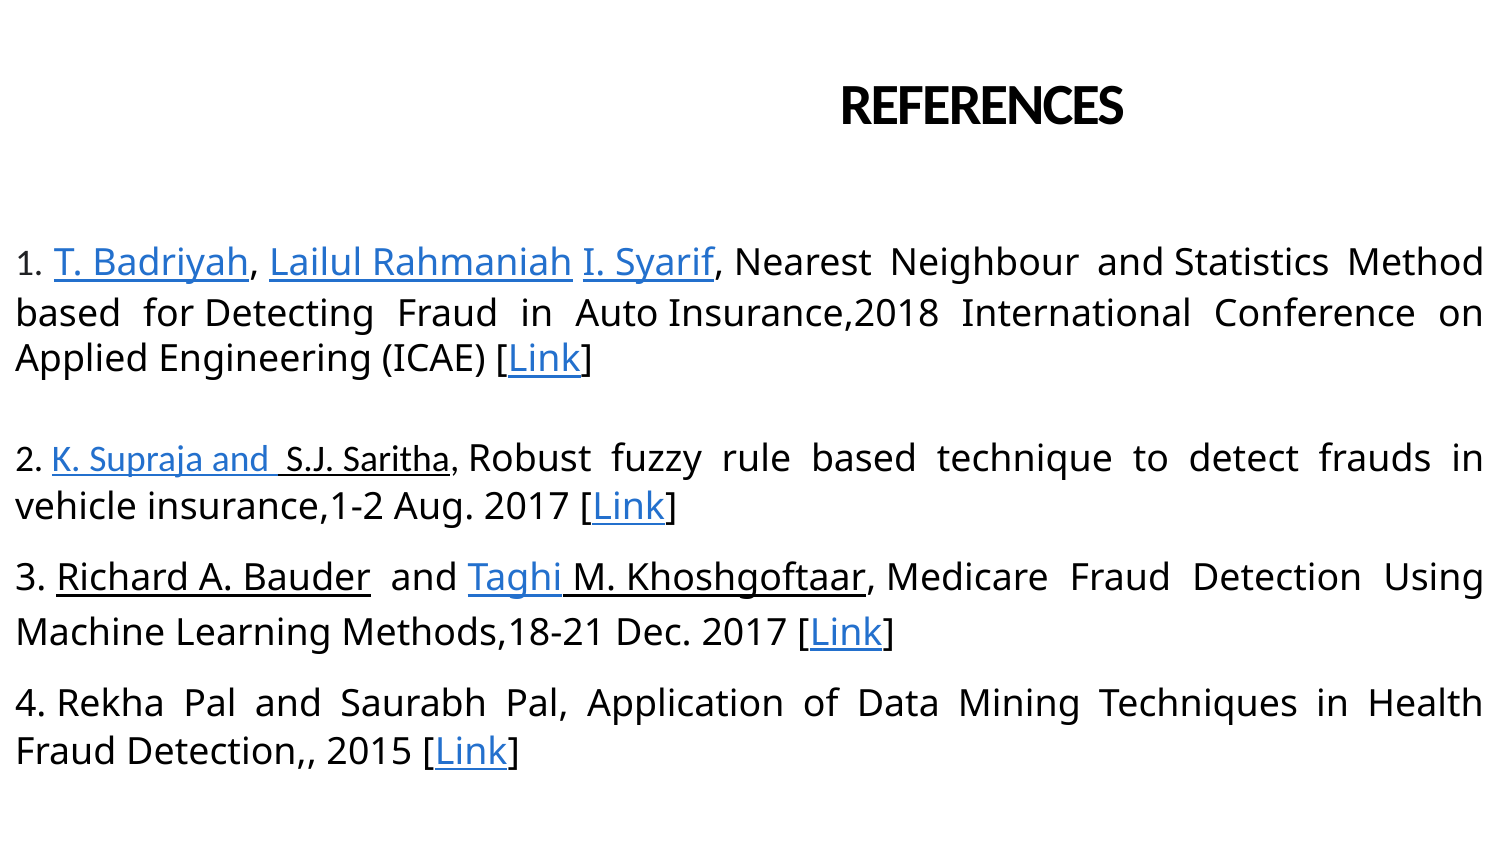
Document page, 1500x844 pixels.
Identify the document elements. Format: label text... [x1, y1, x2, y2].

text_box 1. T. Badriyah, Lailul Rahmaniah I. Syarif, Nearest Neighbour and Statistics Method based for Detecting Fraud in Auto Insurance,2018 International Conference on Applied Engineering (ICAE) [Link] 2. K. Supraja and S.J. Saritha, Robust fuzzy rule based technique to detect frauds in vehicle insurance,1-2 Aug. 2017 [Link] 3. Richard A. Bauder and Taghi M. Khoshgoftaar, Medicare Fraud Detection Using Machine Learning Methods,18-21 Dec. 2017 [Link] 4. Rekha Pal and Saurabh Pal, Application of Data Mining Techniques in Health Fraud Detection,, 2015 [Link] [0, 200, 1500, 844]
title REFERENCES [464, 43, 1500, 170]
